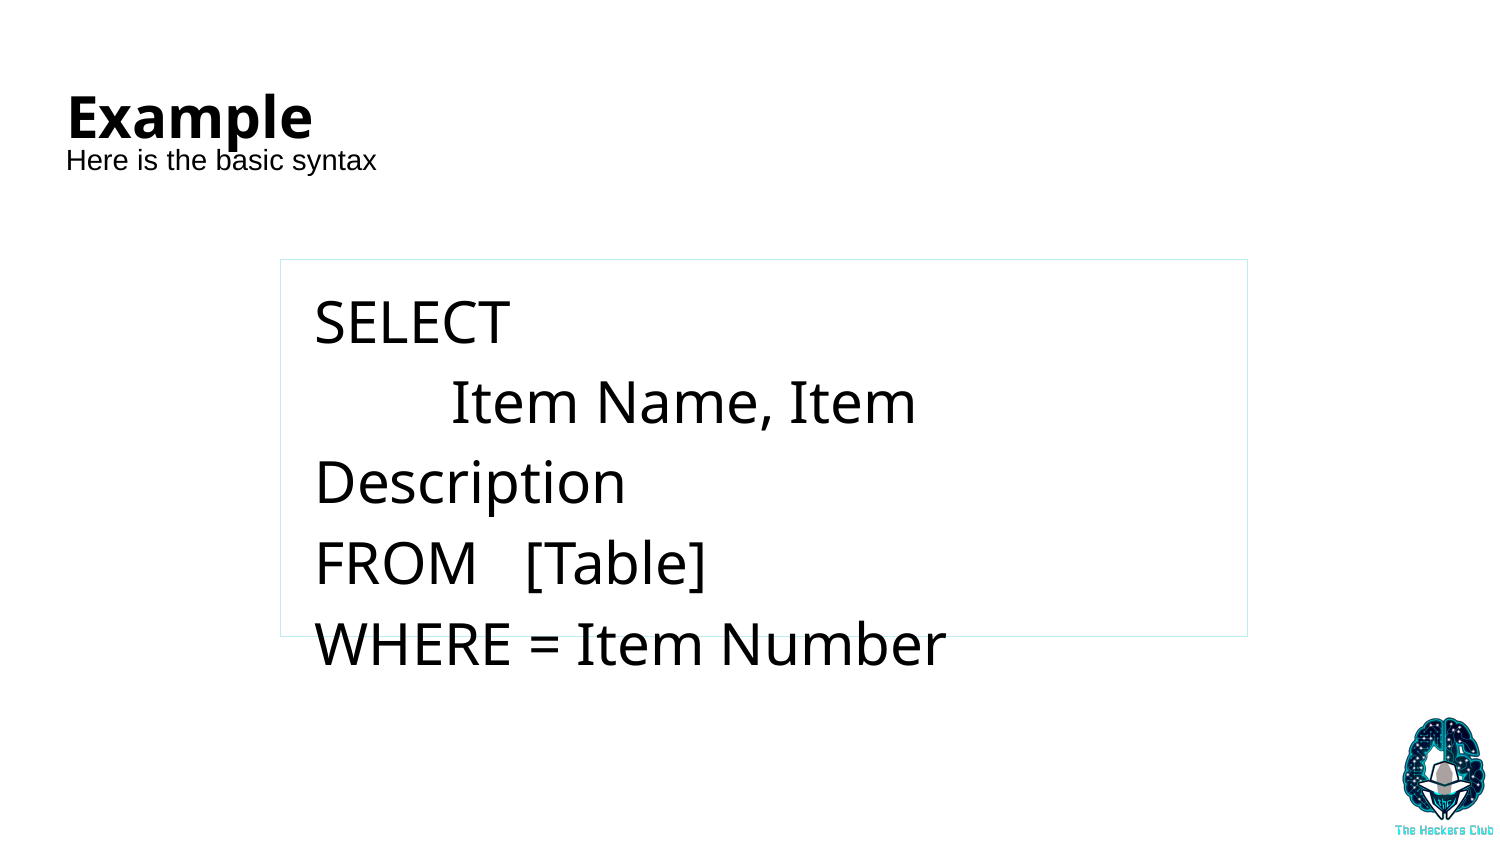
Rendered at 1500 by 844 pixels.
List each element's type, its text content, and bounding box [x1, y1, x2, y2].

title Example [51, 65, 1449, 159]
list SELECT Item Name, Item Description FROM [Table] WHERE = Item Number [280, 259, 1248, 637]
text_box Here is the basic syntax [51, 133, 718, 184]
picture [1388, 714, 1500, 844]
